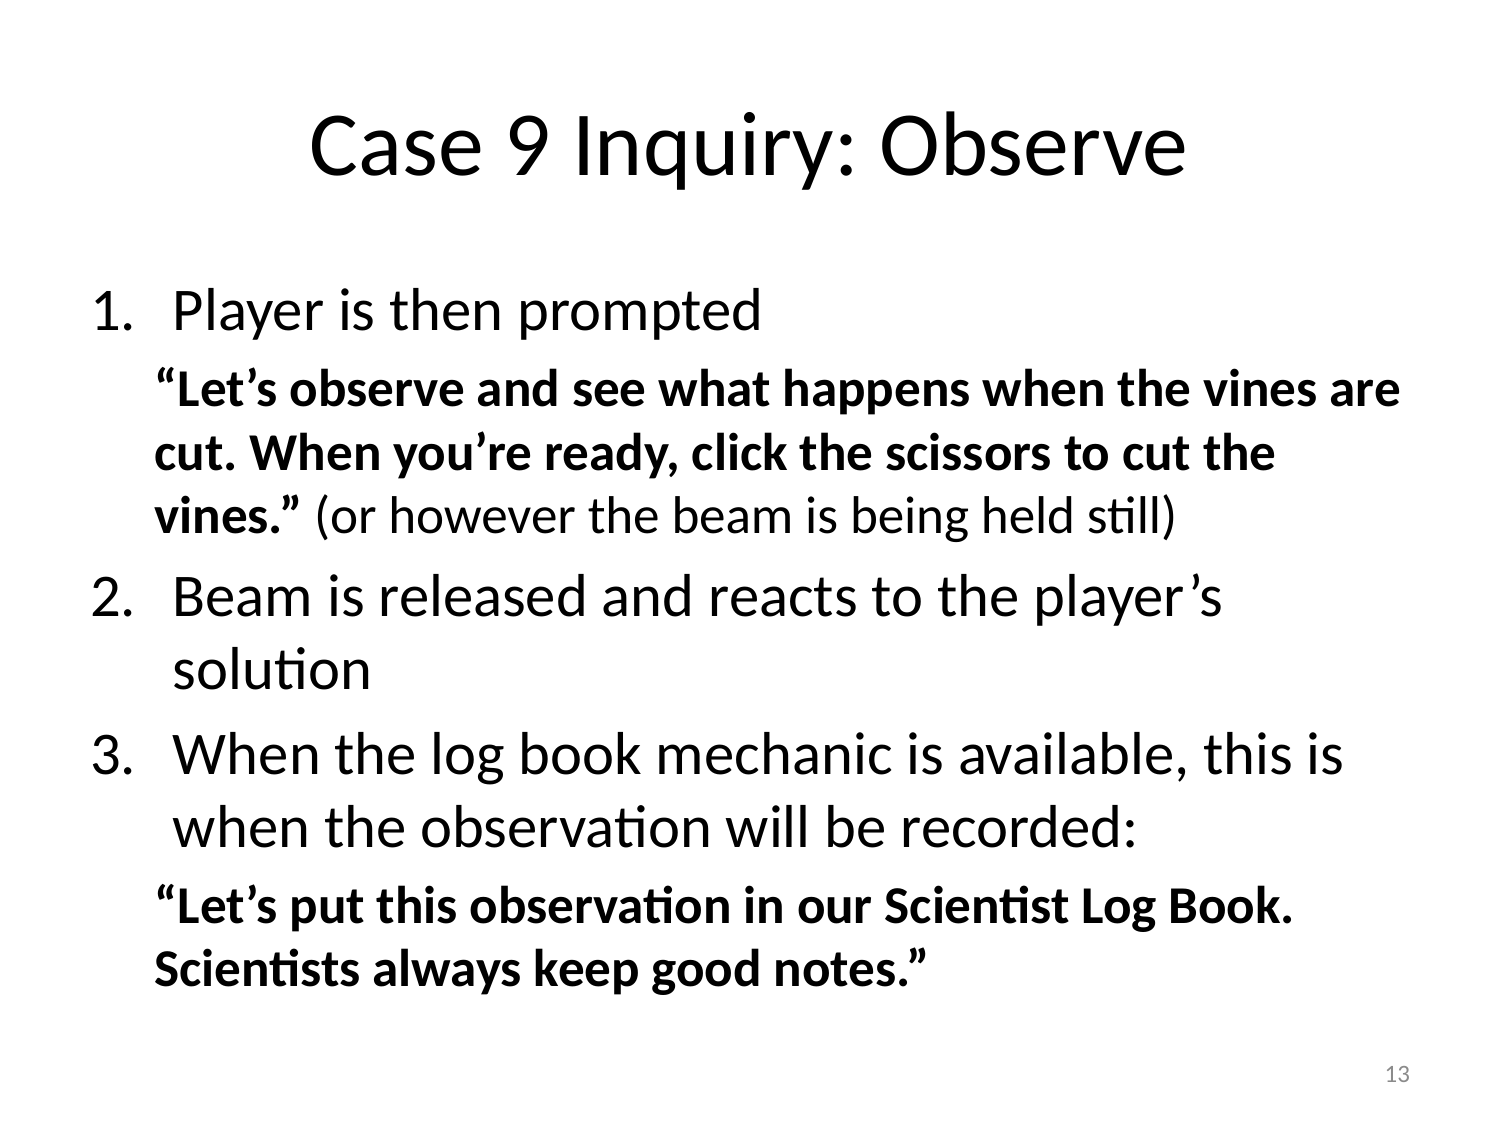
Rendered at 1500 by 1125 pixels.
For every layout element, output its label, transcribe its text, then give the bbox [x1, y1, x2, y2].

title Case 9 Inquiry: Observe [75, 45, 1425, 233]
slide_number 13 [1074, 1042, 1425, 1103]
list Player is then prompted “Let’s observe and see what happens when the vines are cut. When you’re ready, click the scissors to cut the vines.” (or however the beam is being held still) Beam is released and reacts to the player’s solution When the log book mechanic is available, this is when the observation will be recorded: “Let’s put this observation in our Scientist Log Book. Scientists always keep good notes.” [75, 262, 1425, 1005]
